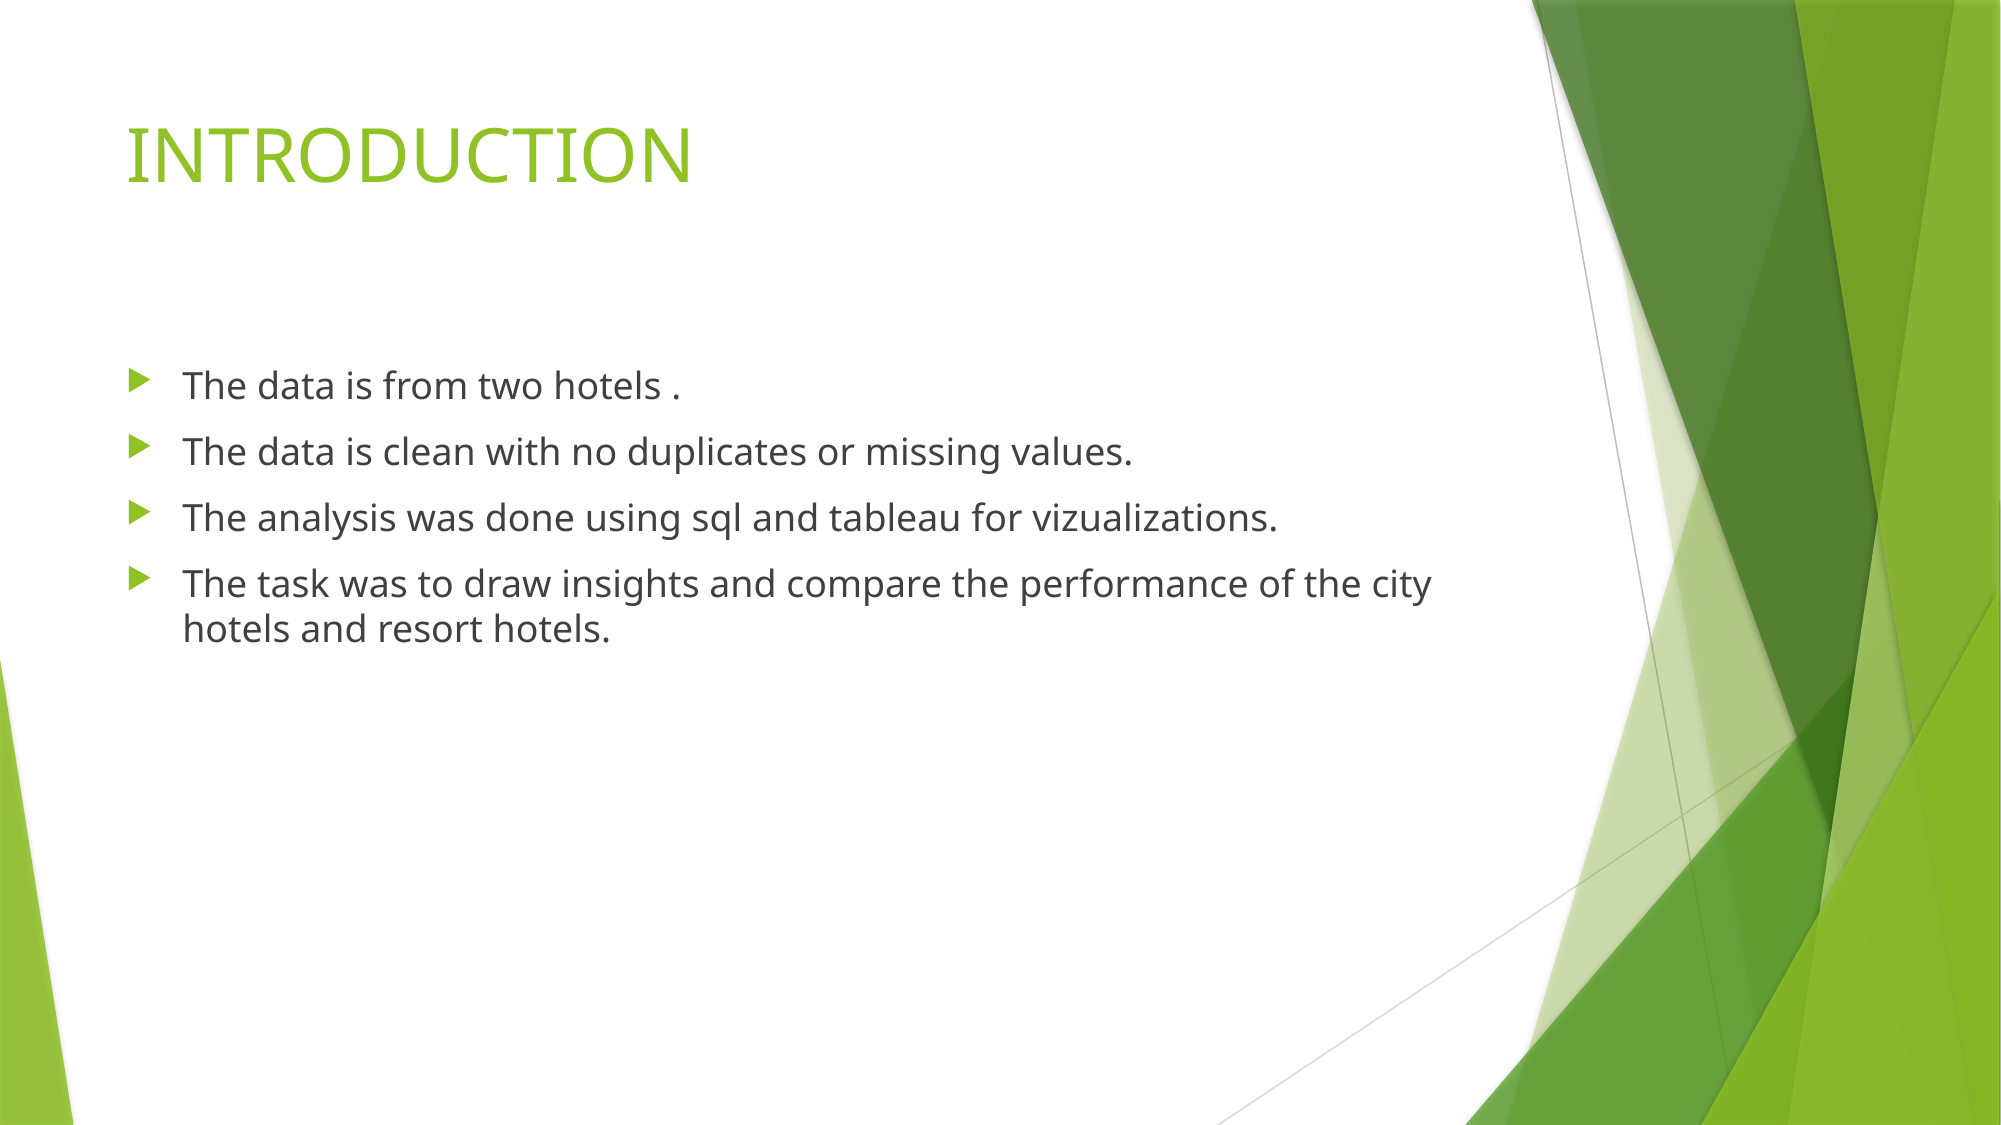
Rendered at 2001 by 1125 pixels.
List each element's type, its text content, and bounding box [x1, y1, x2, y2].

list The data is from two hotels . The data is clean with no duplicates or missing values. The analysis was done using sql and tableau for vizualizations. The task was to draw insights and compare the performance of the city hotels and resort hotels. [111, 354, 1522, 992]
title INTRODUCTION [111, 99, 1522, 317]
